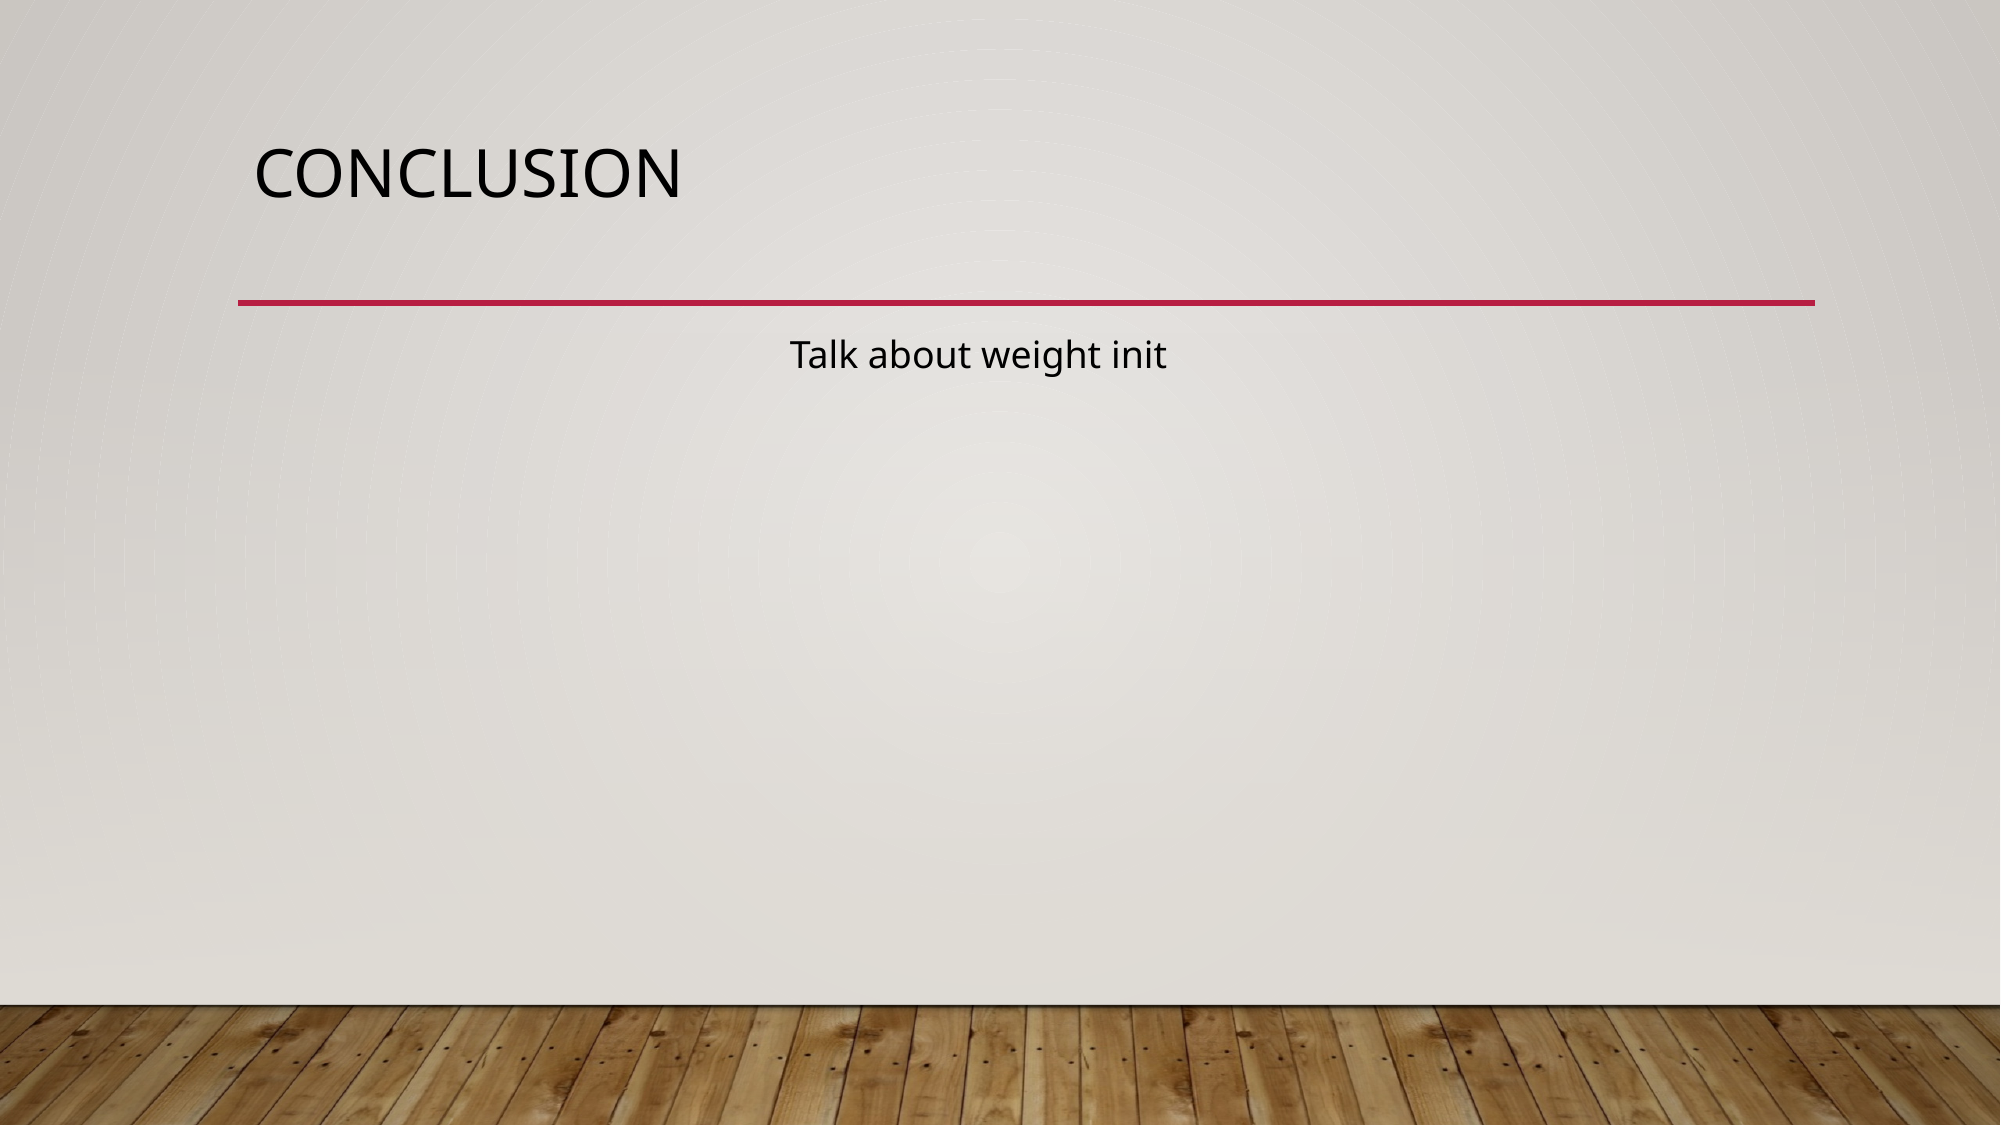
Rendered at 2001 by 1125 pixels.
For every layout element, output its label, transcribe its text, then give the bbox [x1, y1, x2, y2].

title CONCLUSION [238, 131, 1814, 305]
text_box Talk about weight init [775, 323, 1183, 384]
picture [0, 1005, 2000, 1125]
